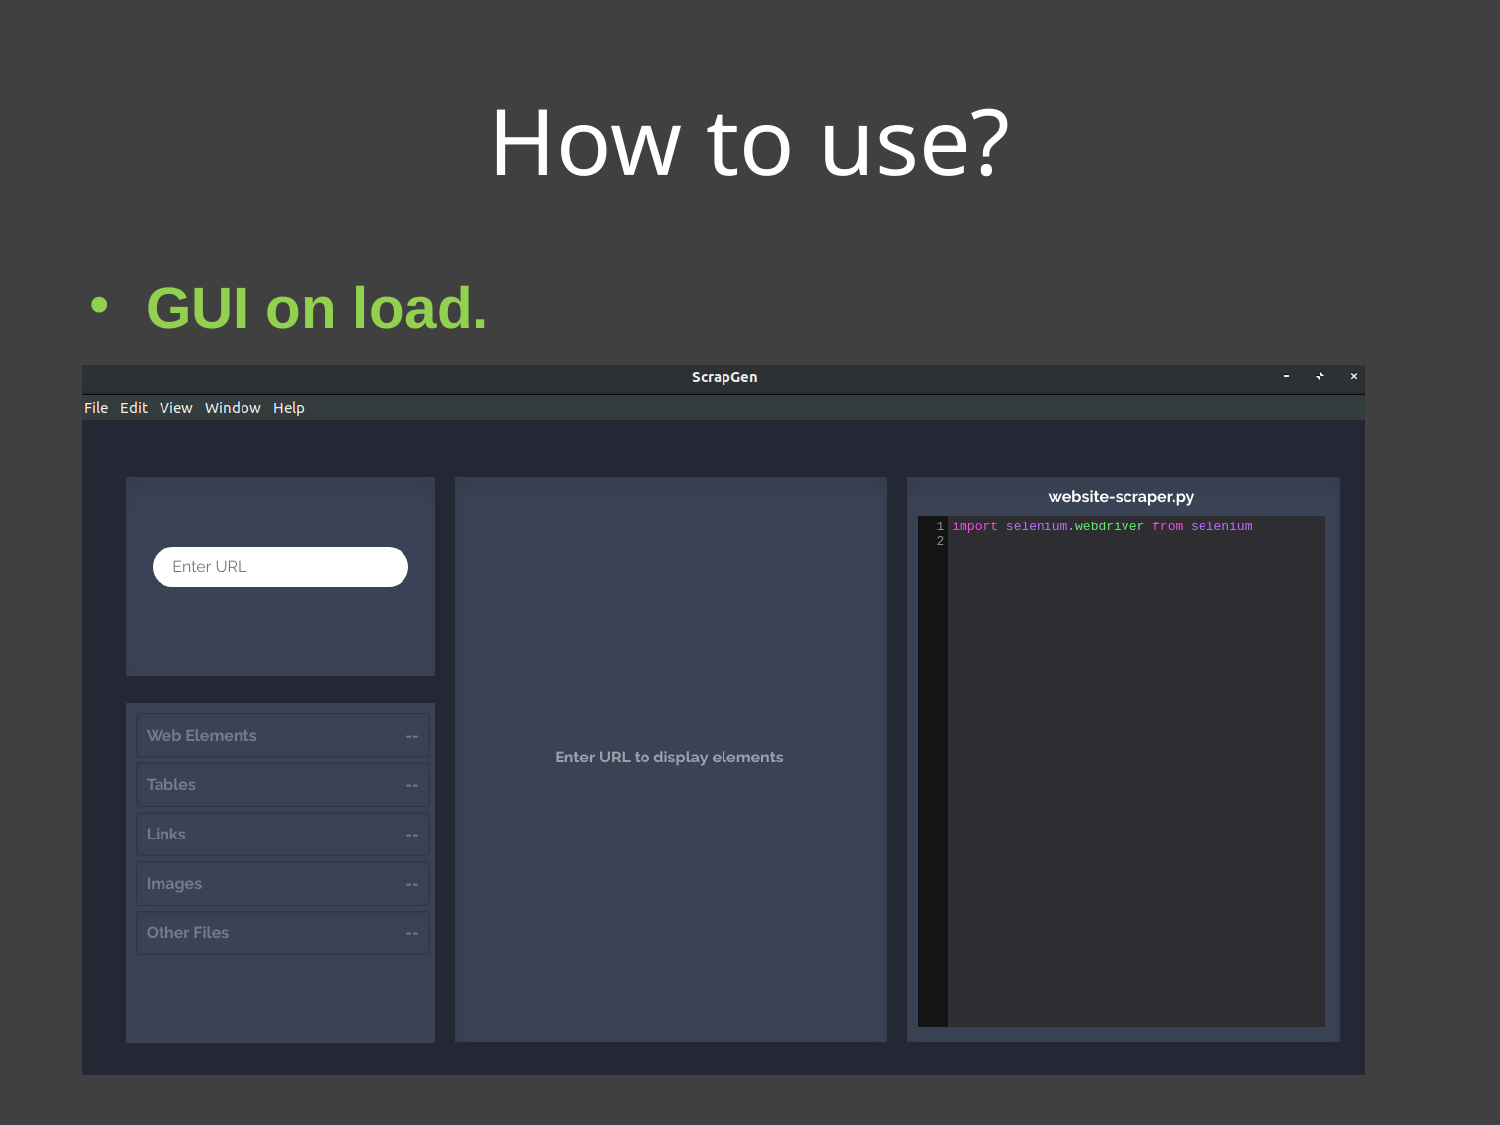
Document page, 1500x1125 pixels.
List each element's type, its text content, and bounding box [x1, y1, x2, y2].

text_box GUI on load. [75, 262, 1425, 1005]
text_box How to use? [75, 45, 1425, 233]
picture [82, 364, 1365, 1075]
